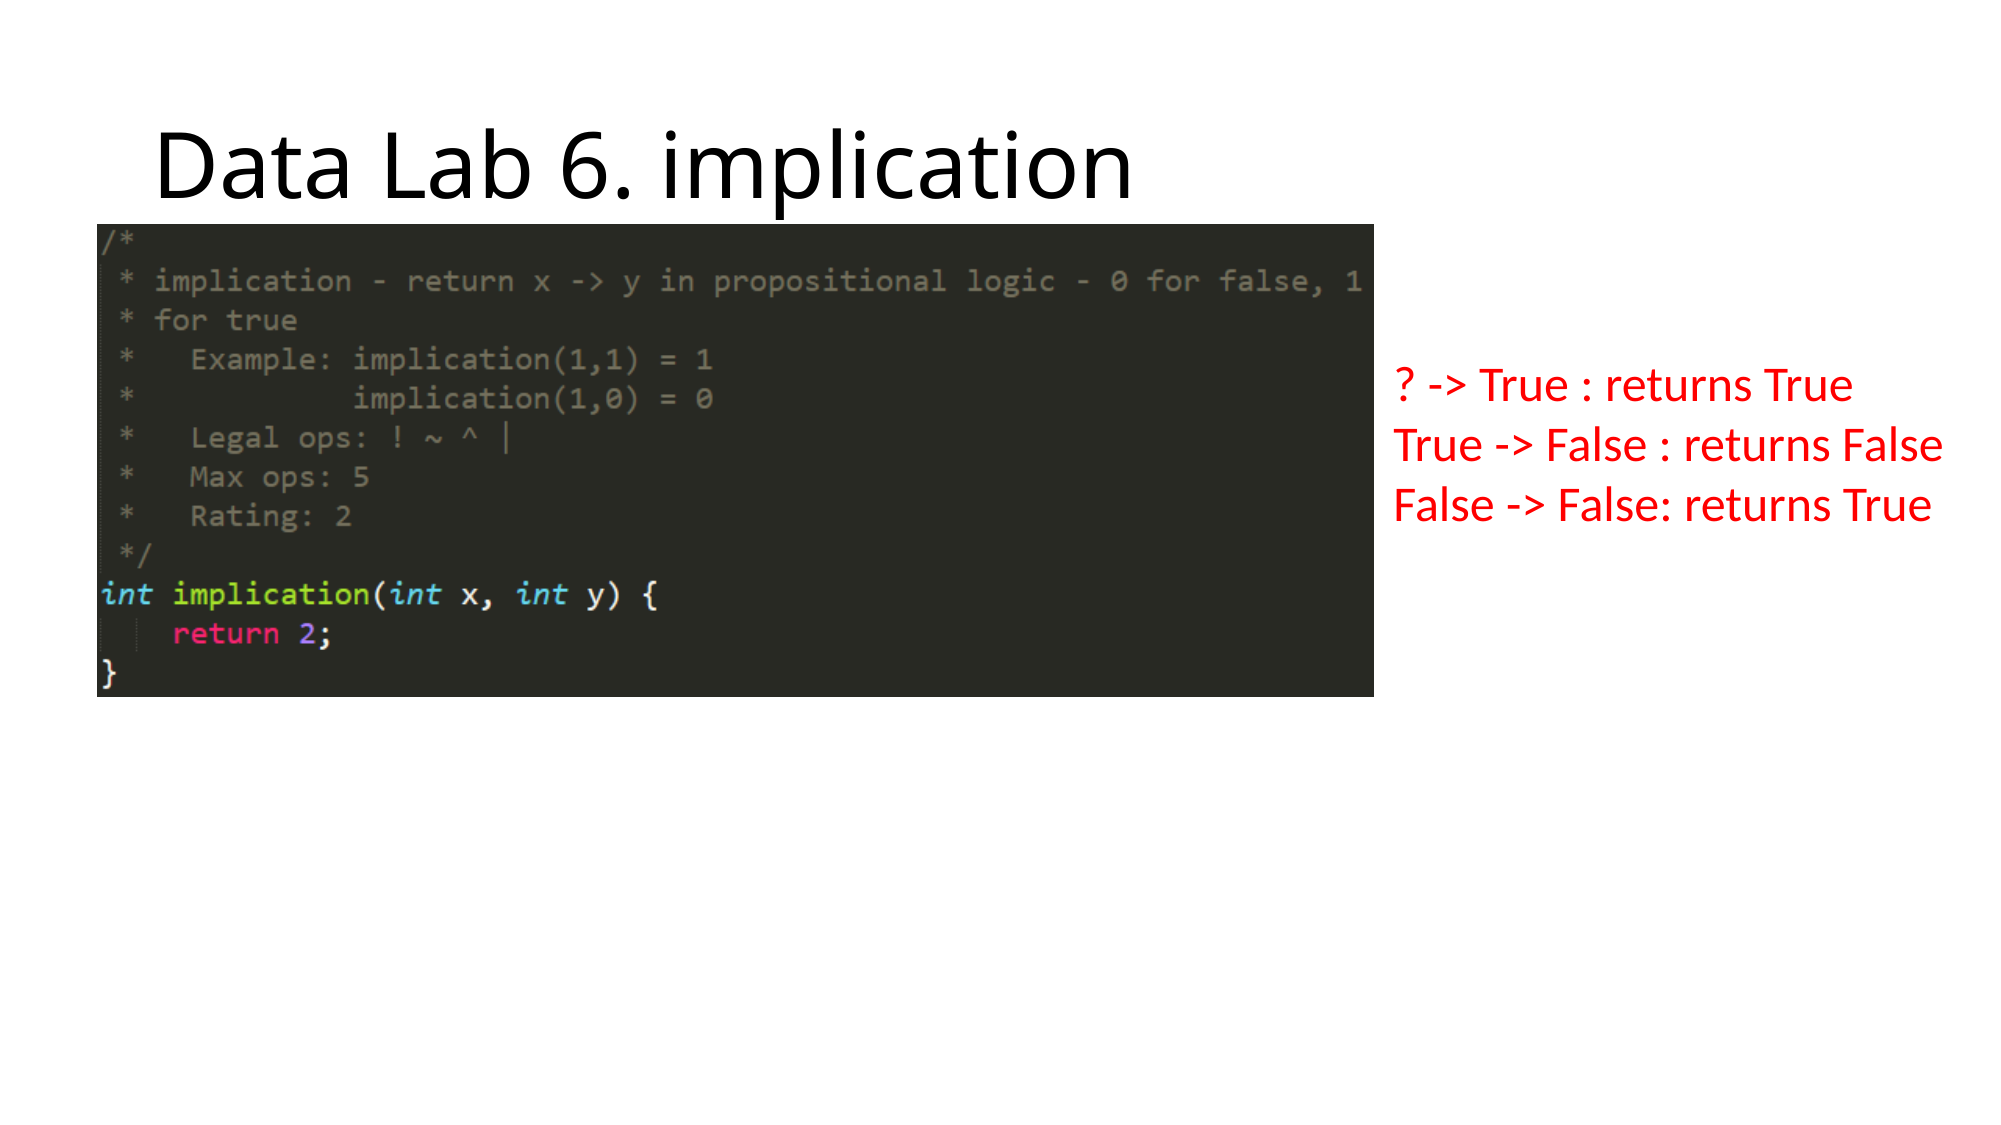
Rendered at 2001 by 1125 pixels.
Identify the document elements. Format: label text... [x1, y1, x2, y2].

picture [97, 224, 1374, 697]
title Data Lab 6. implication [137, 59, 1863, 278]
text_box ? -> True : returns True True -> False : returns False False -> False: returns True [1378, 343, 1966, 539]
